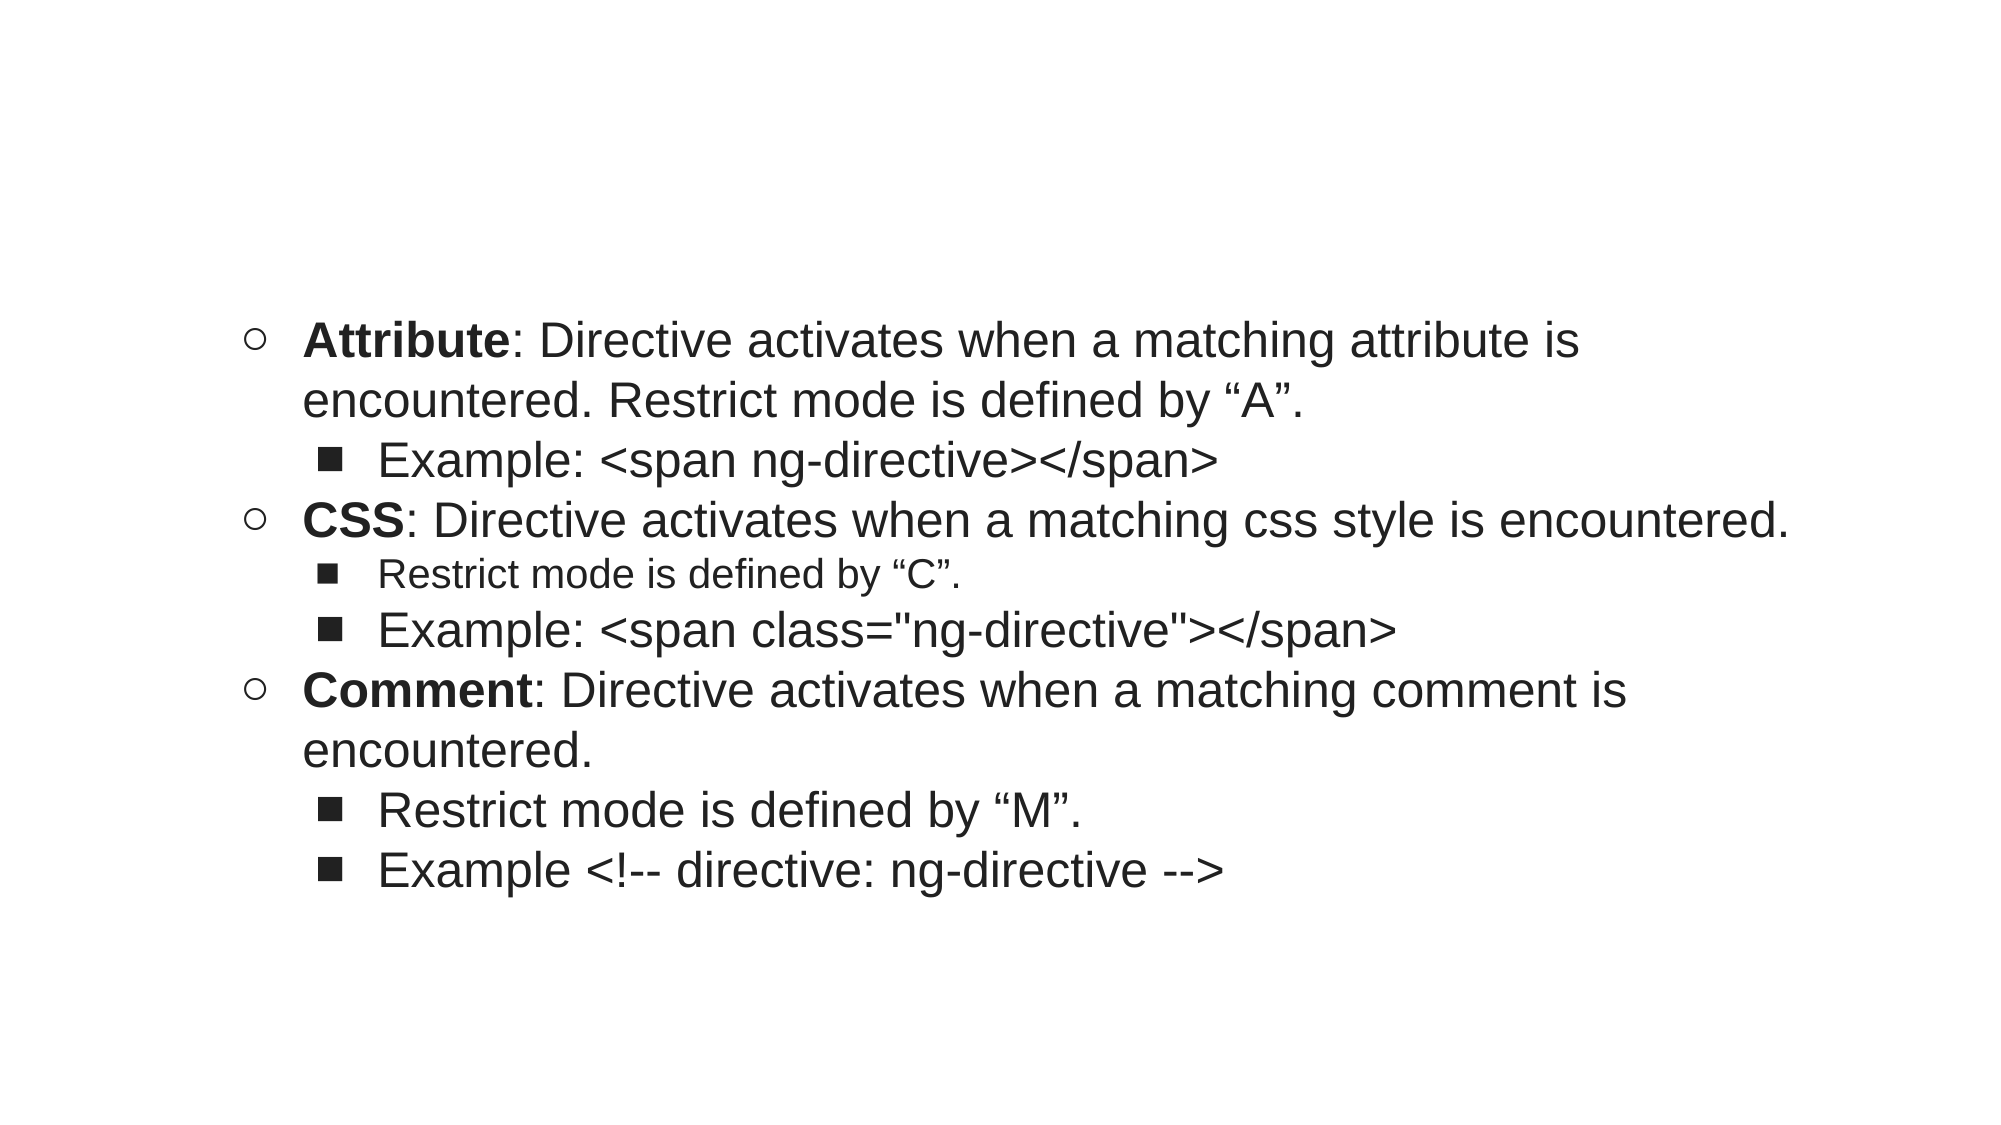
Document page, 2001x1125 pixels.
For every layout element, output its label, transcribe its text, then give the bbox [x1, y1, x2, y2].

list Attribute: Directive activates when a matching attribute is encountered. Restrict mode is defined by “A”. Example: <span ng-directive></span> CSS: Directive activates when a matching css style is encountered. Restrict mode is defined by “C”. Example: <span class="ng-directive"></span> Comment: Directive activates when a matching comment is encountered. Restrict mode is defined by “M”. Example <!-- directive: ng-directive --> [137, 299, 1863, 1014]
